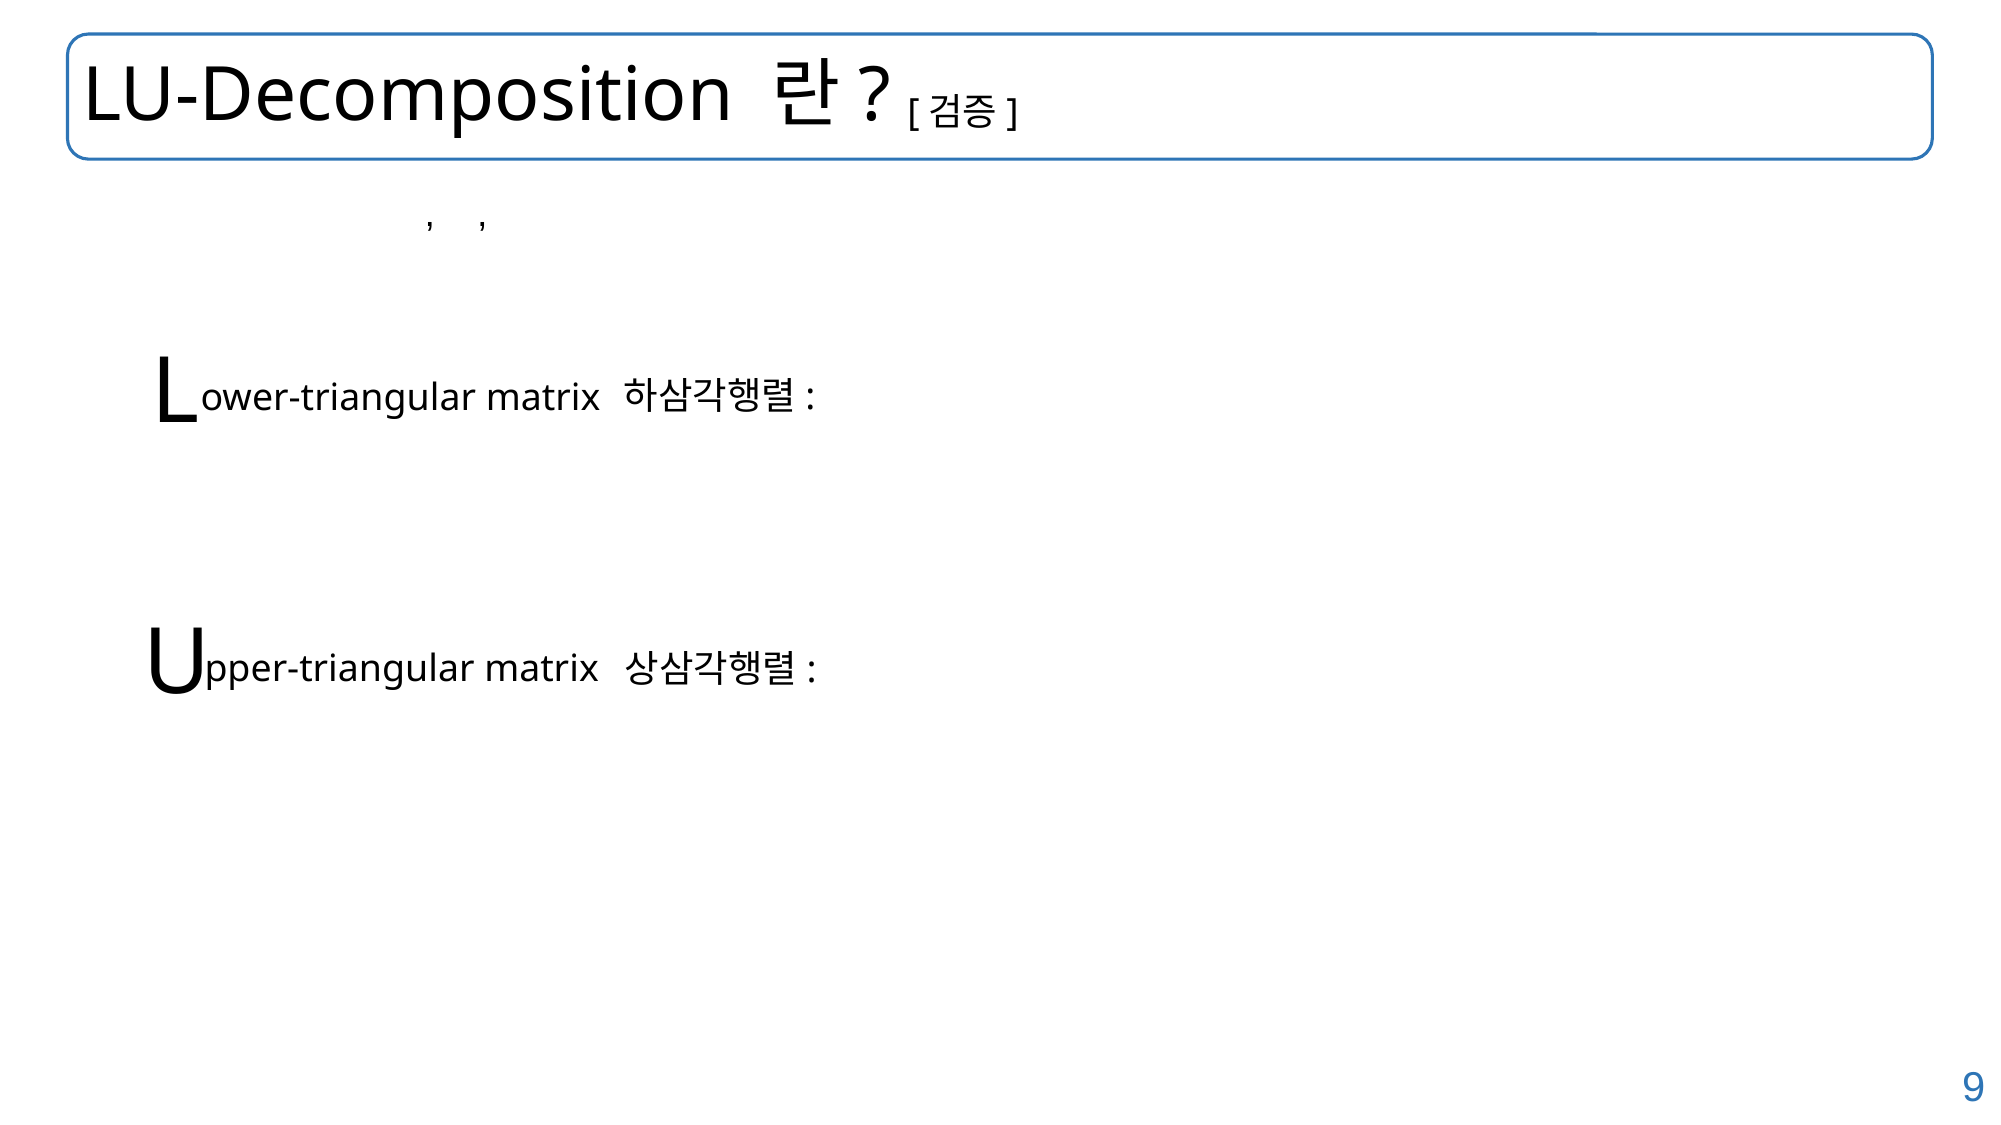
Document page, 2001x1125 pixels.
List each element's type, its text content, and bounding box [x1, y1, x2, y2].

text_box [117, 595, 842, 722]
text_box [116, 323, 841, 450]
title LU-Decomposition 란? [67, 34, 1933, 160]
text_box [검증] [892, 80, 1124, 140]
